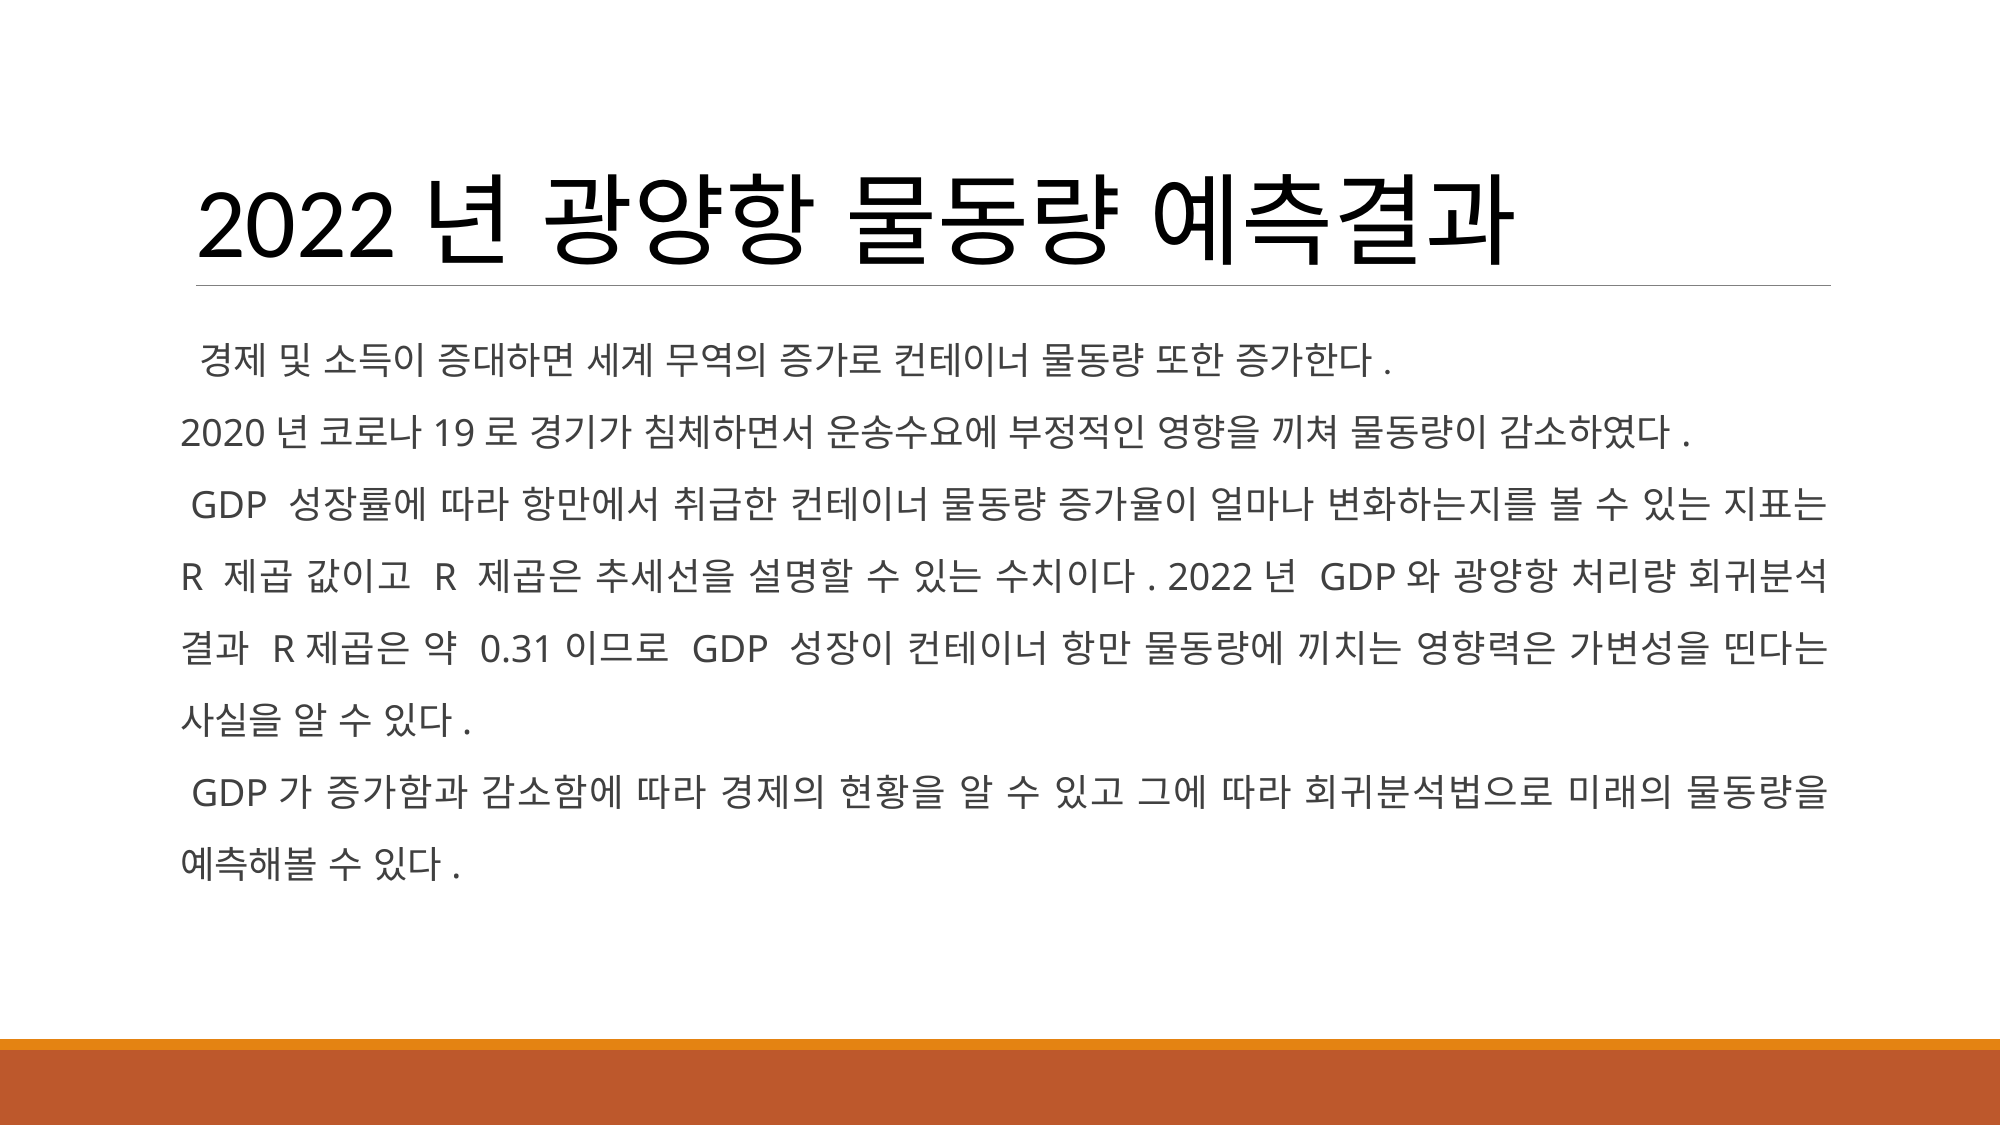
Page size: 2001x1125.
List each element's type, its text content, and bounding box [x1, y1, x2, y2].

list 경제 및 소득이 증대하면 세계 무역의 증가로 컨테이너 물동량 또한 증가한다. 2020년 코로나19로 경기가 침체하면서 운송수요에 부정적인 영향을 끼쳐 물동량이 감소하였다. GDP 성장률에 따라 항만에서 취급한 컨테이너 물동량 증가율이 얼마나 변화하는지를 볼 수 있는 지표는 R 제곱 값이고 R 제곱은 추세선을 설명할 수 있는 수치이다. 2022년 GDP와 광양항 처리량 회귀분석 결과 R제곱은 약 0.31이므로 GDP 성장이 컨테이너 항만 물동량에 끼치는 영향력은 가변성을 띤다는 사실을 알 수 있다. GDP가 증가함과 감소함에 따라 경제의 현황을 알 수 있고 그에 따라 회귀분석법으로 미래의 물동량을 예측해볼 수 있다. [180, 302, 1830, 963]
title 2022년 광양항 물동량 예측결과 [180, 47, 1830, 285]
